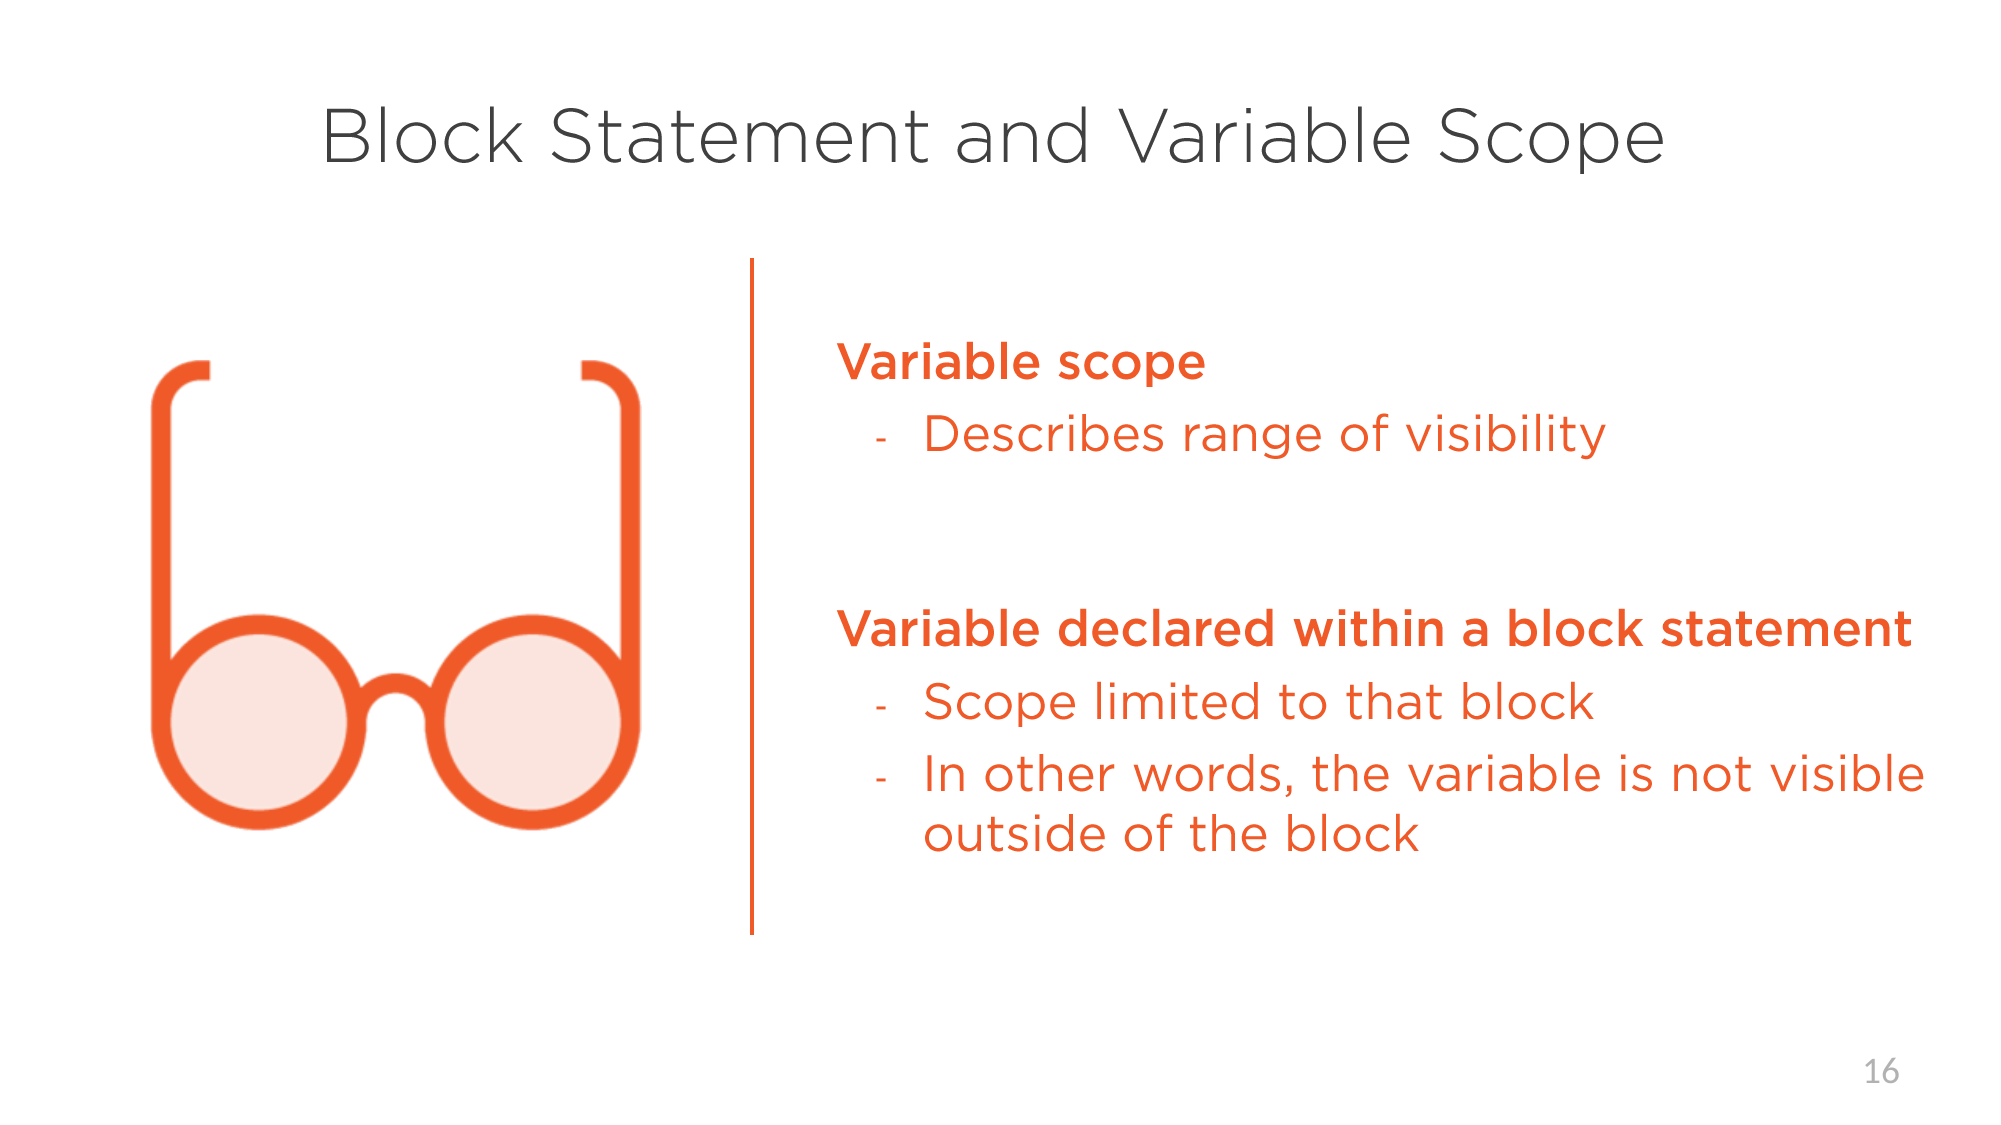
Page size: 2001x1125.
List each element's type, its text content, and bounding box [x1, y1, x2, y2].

picture [922, 670, 1620, 731]
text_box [922, 742, 1963, 864]
picture [922, 402, 1631, 464]
picture [150, 359, 642, 832]
picture [835, 597, 1939, 659]
picture [835, 329, 1233, 391]
text_box - - [873, 678, 893, 799]
picture [319, 89, 1706, 180]
text_box - [873, 411, 893, 459]
slide_number 16 [1440, 1046, 1900, 1103]
